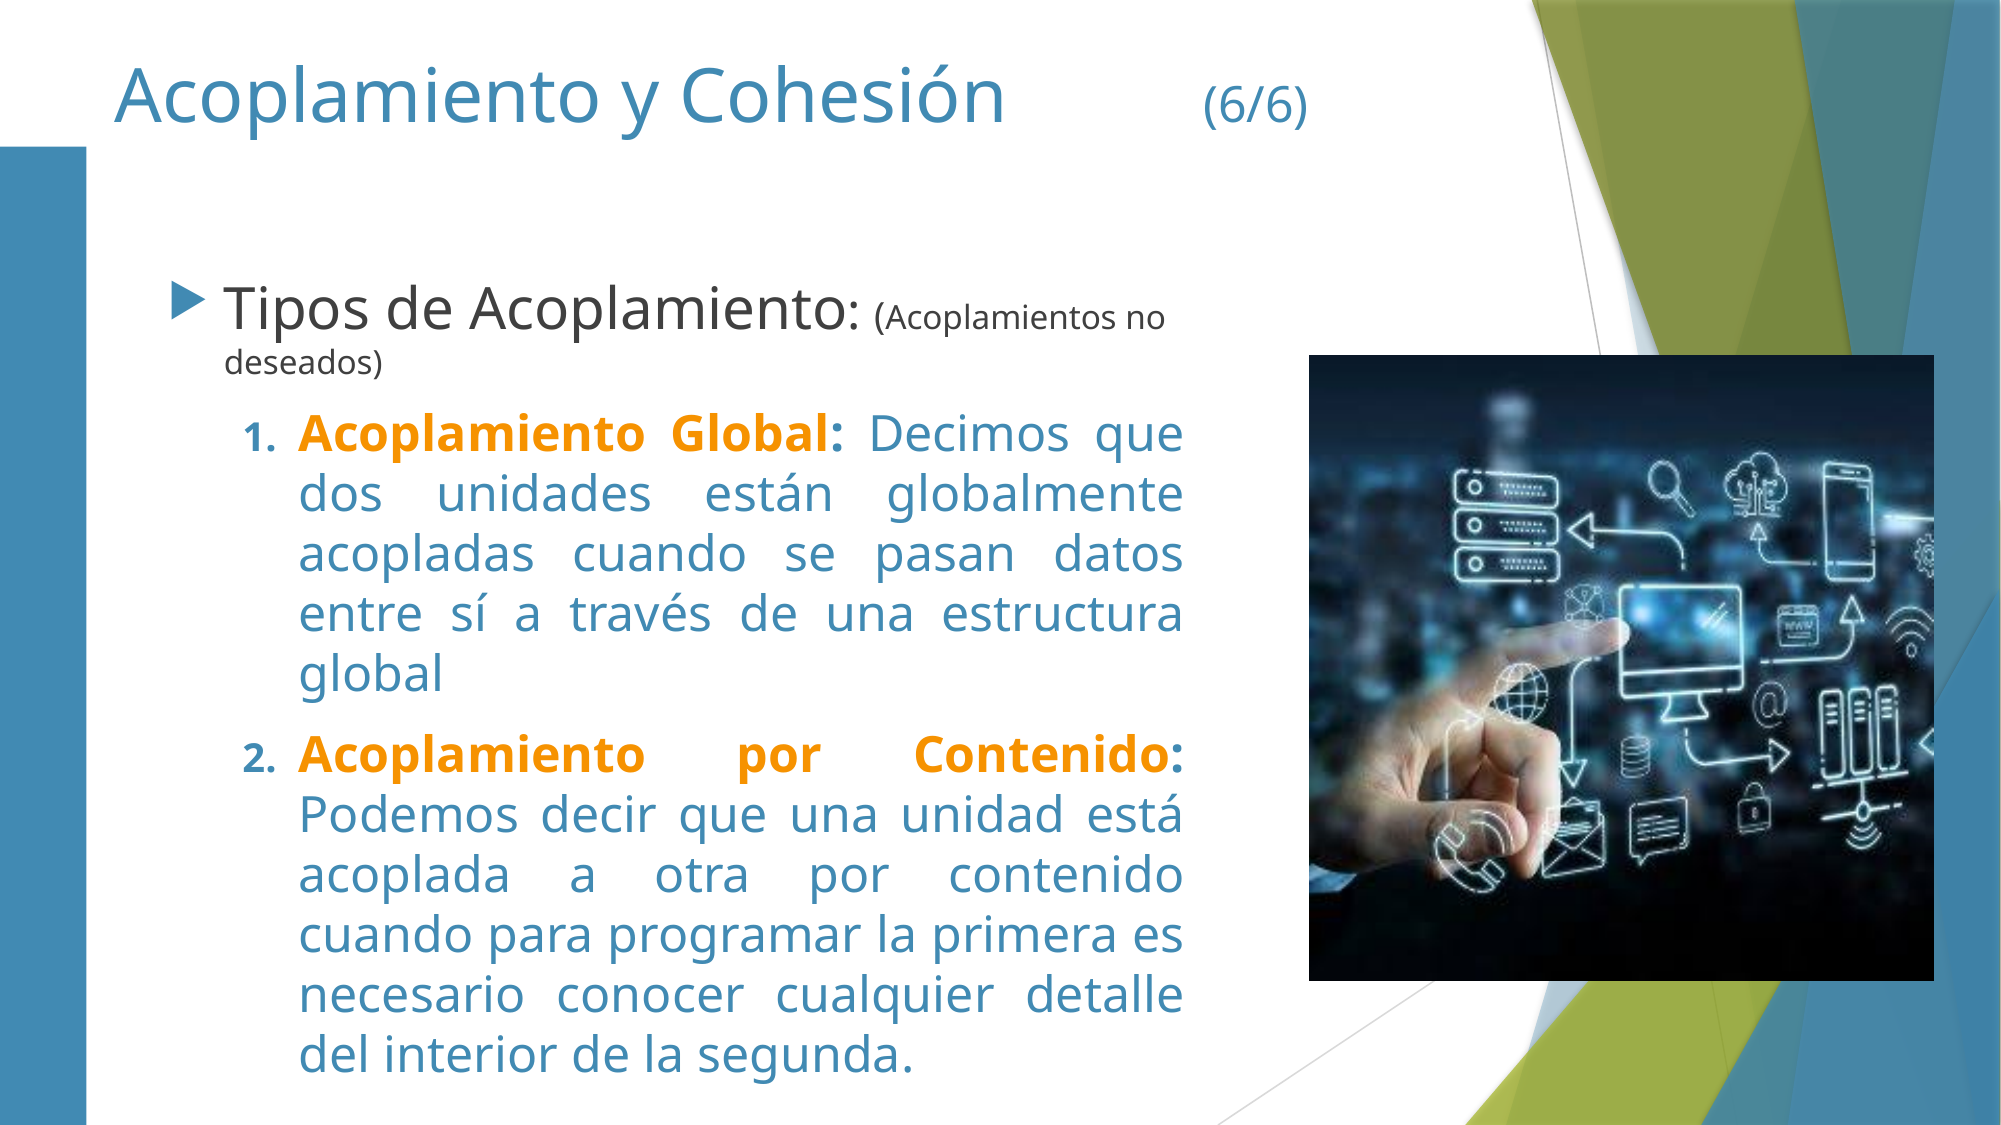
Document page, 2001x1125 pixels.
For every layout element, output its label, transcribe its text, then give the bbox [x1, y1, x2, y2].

list Tipos de Acoplamiento: (Acoplamientos no deseados) Acoplamiento Global: Decimos que dos unidades están globalmente acopladas cuando se pasan datos entre sí a través de una estructura global Acoplamiento por Contenido: Podemos decir que una unidad está acoplada a otra por contenido cuando para programar la primera es necesario conocer cualquier detalle del interior de la segunda. [152, 263, 1200, 1073]
title Acoplamiento y Cohesión (6/6) [99, 40, 1934, 275]
picture [1308, 354, 1935, 981]
